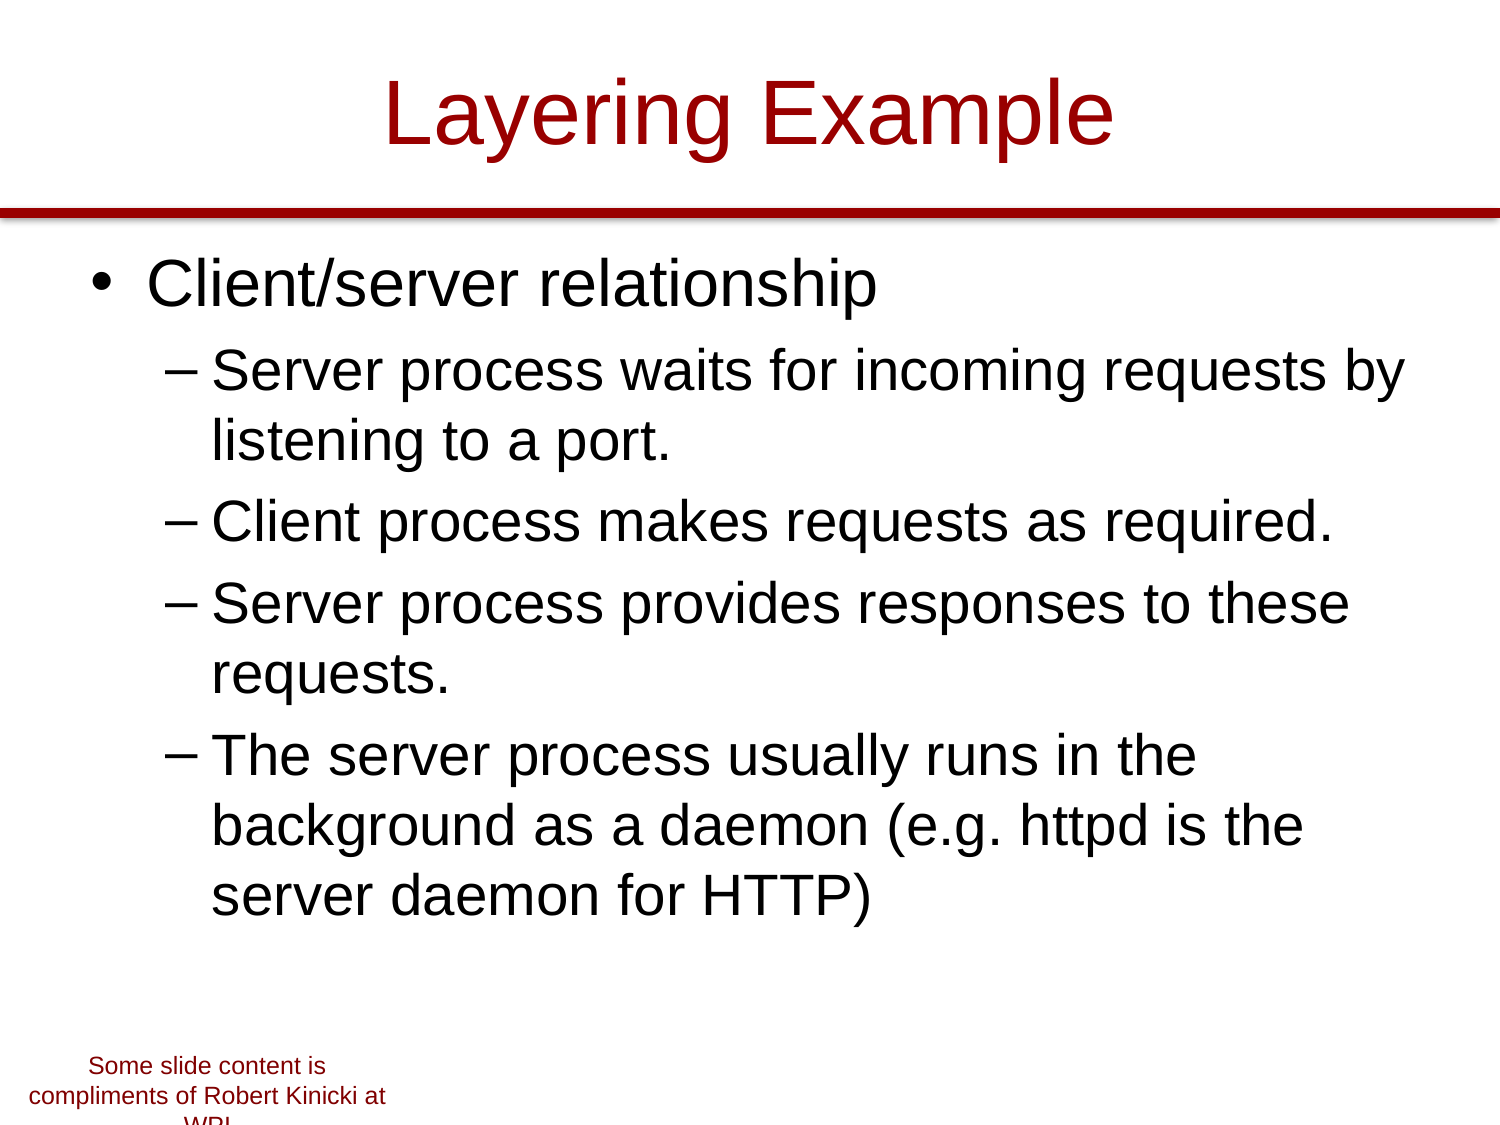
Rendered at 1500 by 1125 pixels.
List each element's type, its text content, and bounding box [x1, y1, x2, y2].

footer Some slide content is compliments of Robert Kinicki at WPI [0, 1064, 415, 1125]
title Layering Example [75, 13, 1425, 202]
list Client/server relationship Server process waits for incoming requests by listening to a port. Client process makes requests as required. Server process provides responses to these requests. The server process usually runs in the background as a daemon (e.g. httpd is the server daemon for HTTP) [75, 232, 1425, 1005]
